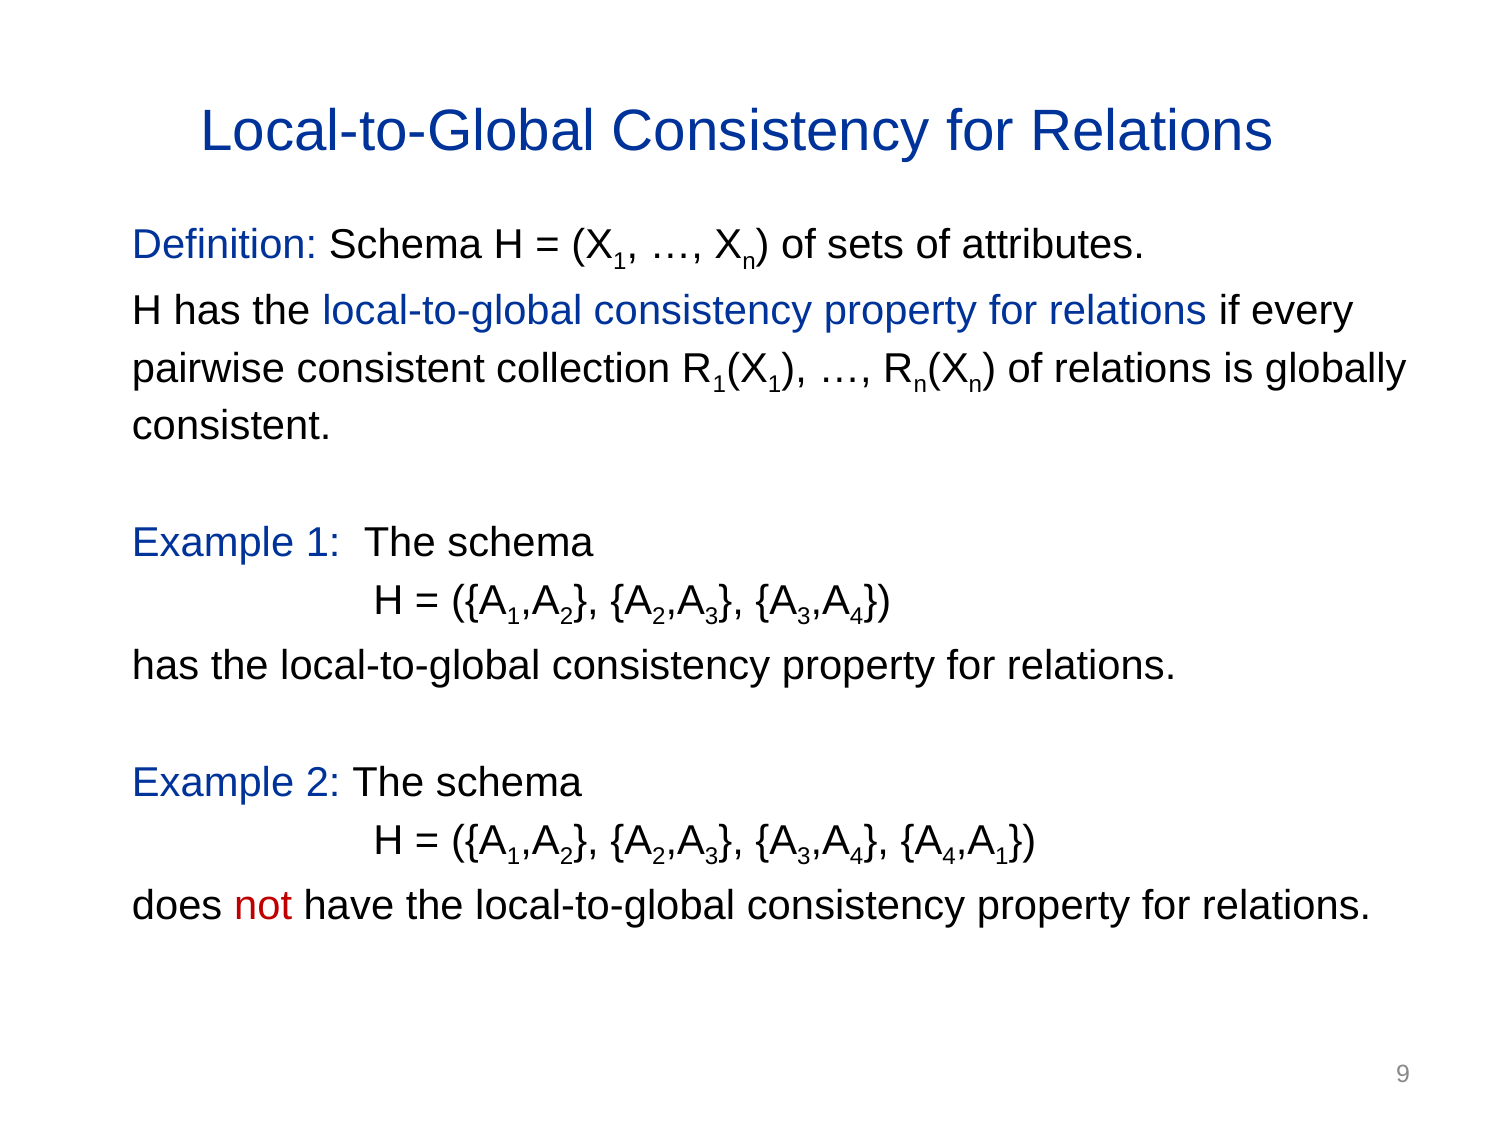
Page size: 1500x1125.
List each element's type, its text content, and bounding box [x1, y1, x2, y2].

title Local-to-Global Consistency for Relations [62, 33, 1413, 221]
list Definition: Schema H = (X1, …, Xn) of sets of attributes. H has the local-to-global consistency property for relations if every pairwise consistent collection R1(X1), …, Rn(Xn) of relations is globally consistent. Example 1: The schema H = ({A1,A2}, {A2,A3}, {A3,A4}) has the local-to-global consistency property for relations. Example 2: The schema H = ({A1,A2}, {A2,A3}, {A3,A4}, {A4,A1}) does not have the local-to-global consistency property for relations. [116, 209, 1467, 998]
slide_number 9 [1074, 1042, 1425, 1103]
